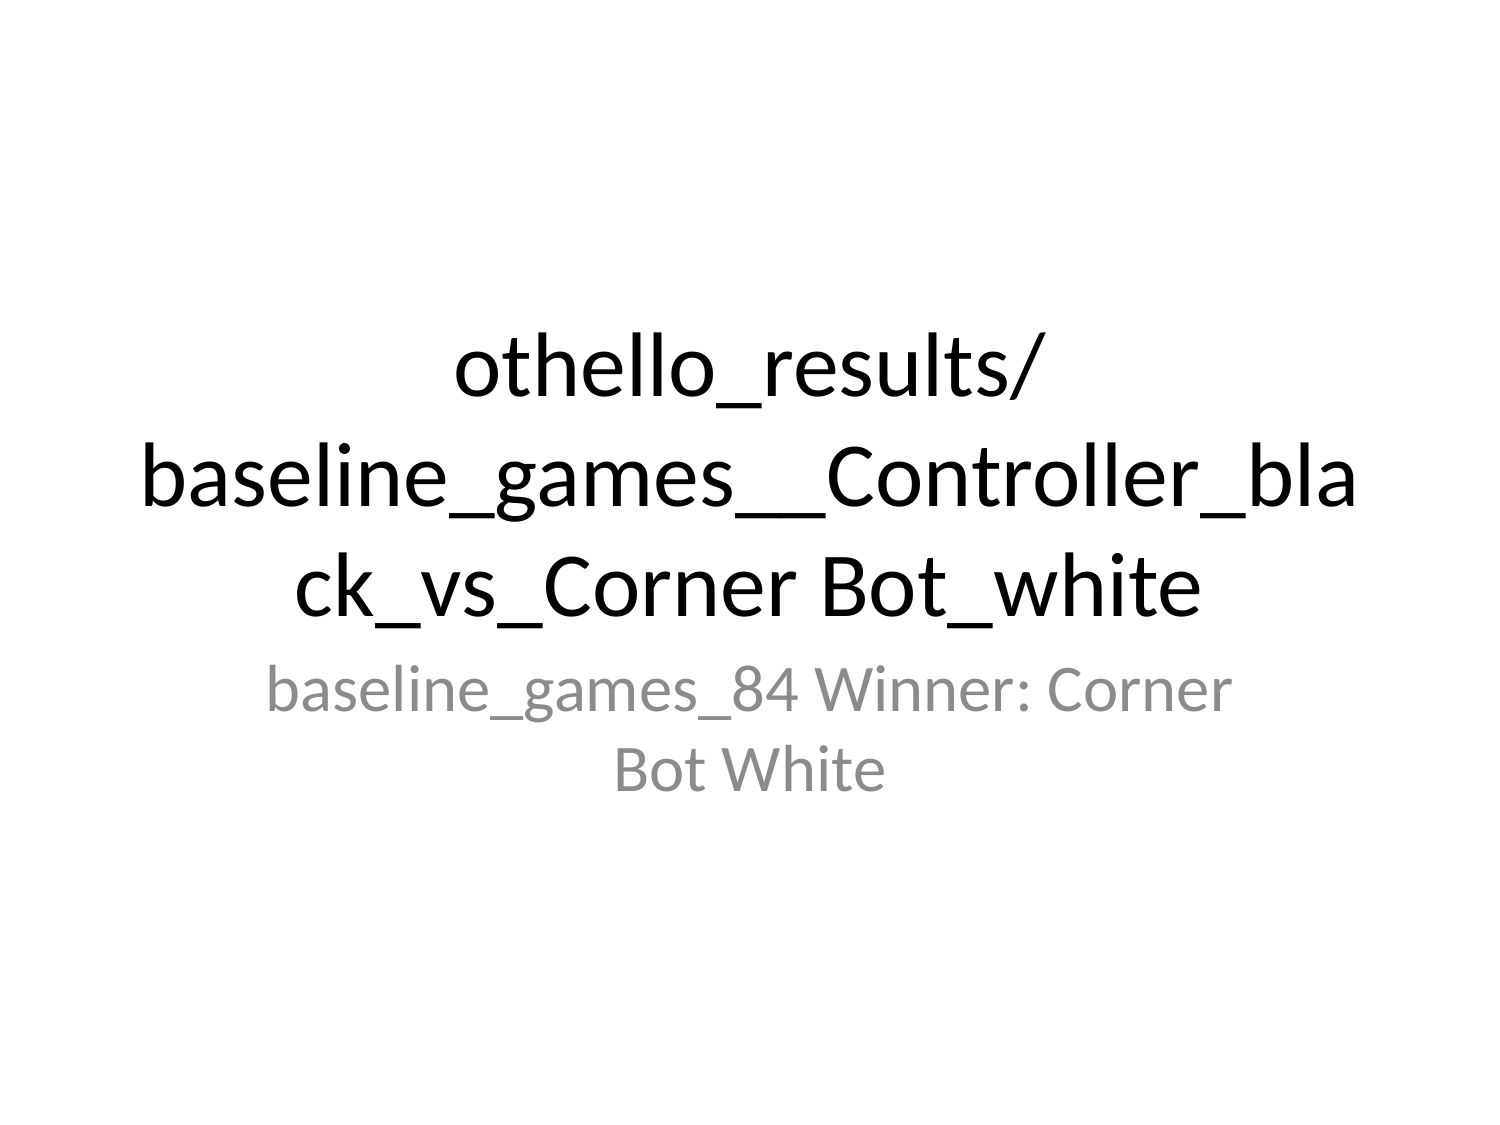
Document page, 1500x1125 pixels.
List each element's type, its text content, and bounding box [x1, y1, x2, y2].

title othello_results/baseline_games__Controller_black_vs_Corner Bot_white [112, 349, 1388, 591]
subtitle baseline_games_84 Winner: Corner Bot White [225, 637, 1275, 925]
